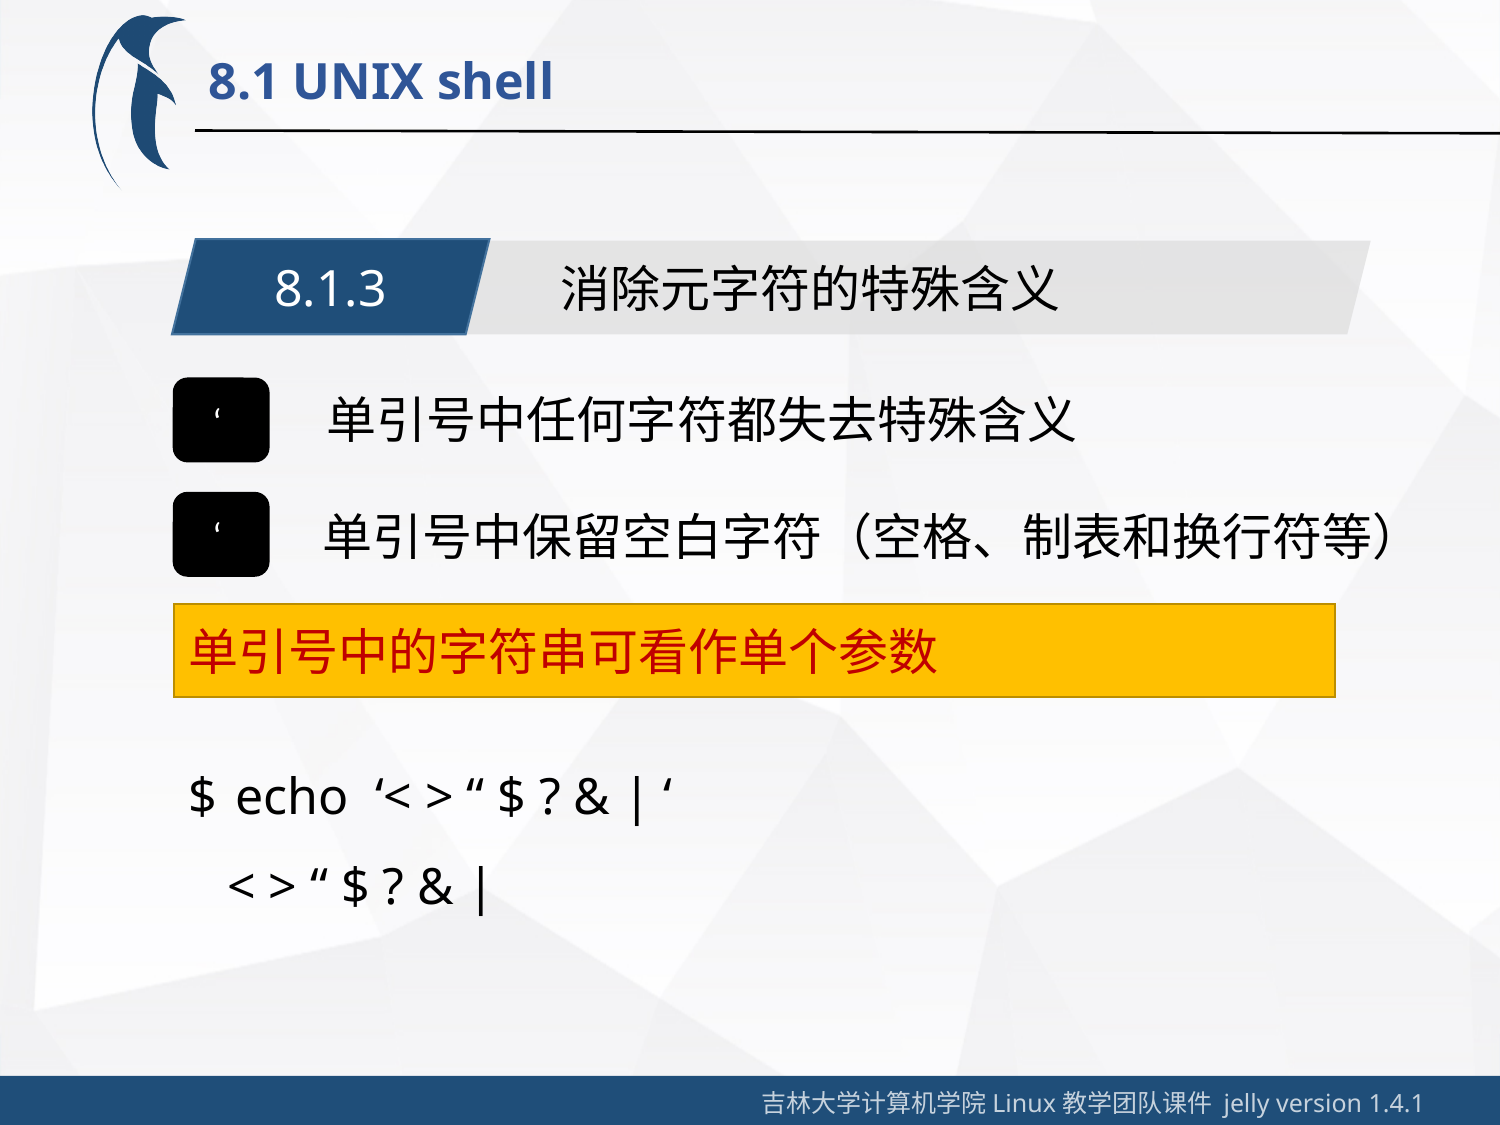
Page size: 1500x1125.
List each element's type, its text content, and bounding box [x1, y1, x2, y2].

text_box 单引号中的字符串可看作单个参数 [173, 603, 1336, 698]
text_box ‘ [172, 377, 270, 463]
text_box 消除元字符的特殊含义 [467, 239, 1373, 336]
picture [0, 0, 1500, 1075]
text_box ‘ [172, 491, 270, 577]
text_box echo ‘< > “ $ ? & | ‘ < > “ $ ? & | [173, 726, 1287, 923]
text_box 8.1.3 [170, 238, 491, 336]
text_box 单引号中保留空白字符（空格、制表和换行符等） [307, 498, 1438, 574]
text_box 8.1 UNIX shell [193, 42, 1026, 118]
text_box 单引号中任何字符都失去特殊含义 [312, 380, 1092, 456]
